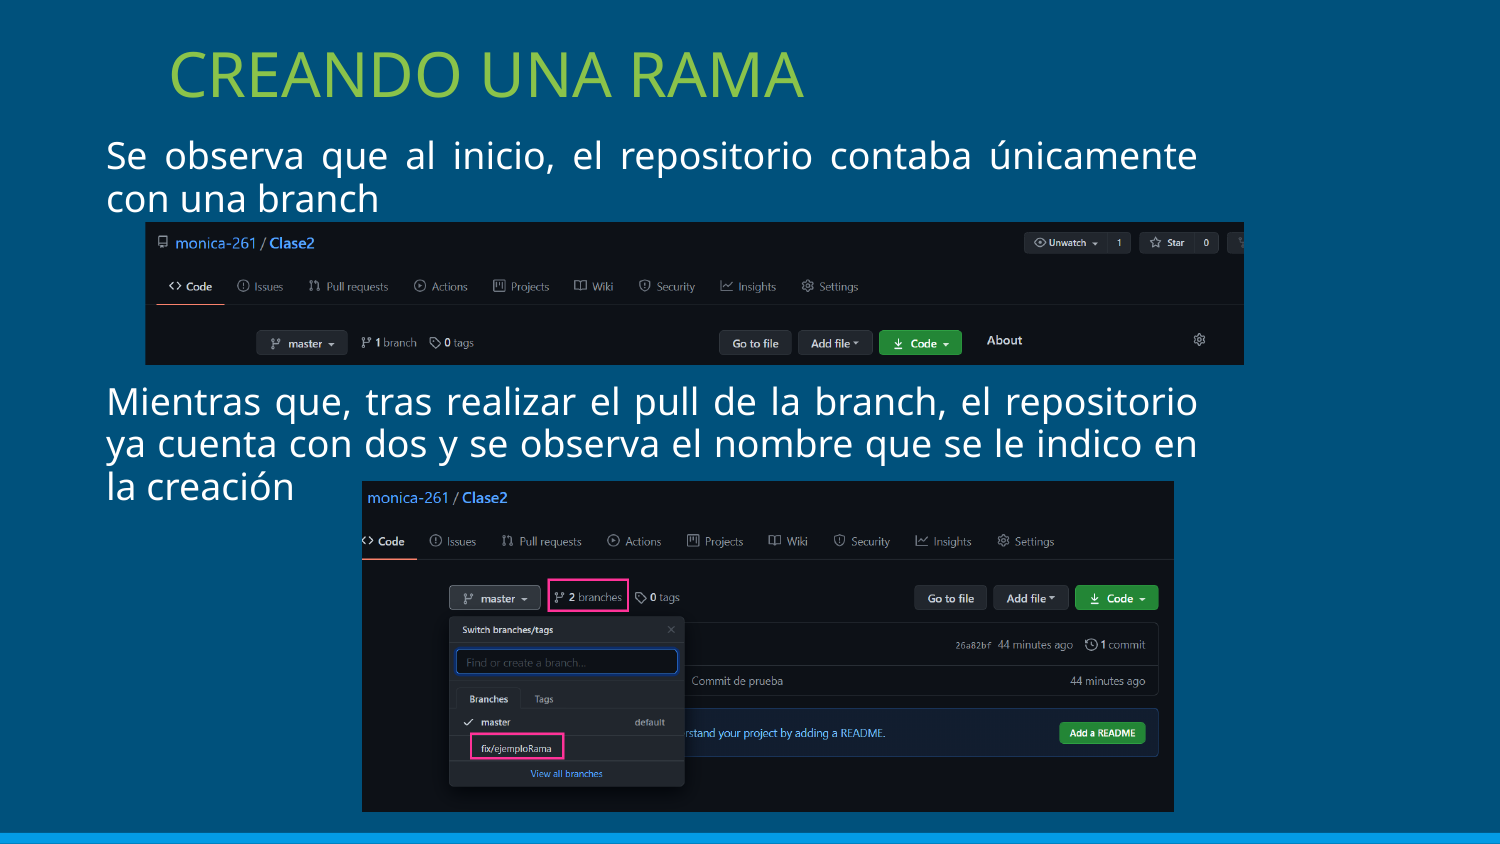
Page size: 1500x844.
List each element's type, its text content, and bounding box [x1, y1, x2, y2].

picture [146, 223, 1243, 364]
title CREANDO UNA RAMA [0, 13, 991, 132]
list Se observa que al inicio, el repositorio contaba únicamente con una branch Mientras que, tras realizar el pull de la branch, el repositorio ya cuenta con dos y se observa el nombre que se le indico en la creación [91, 120, 1215, 656]
picture [363, 482, 1173, 811]
